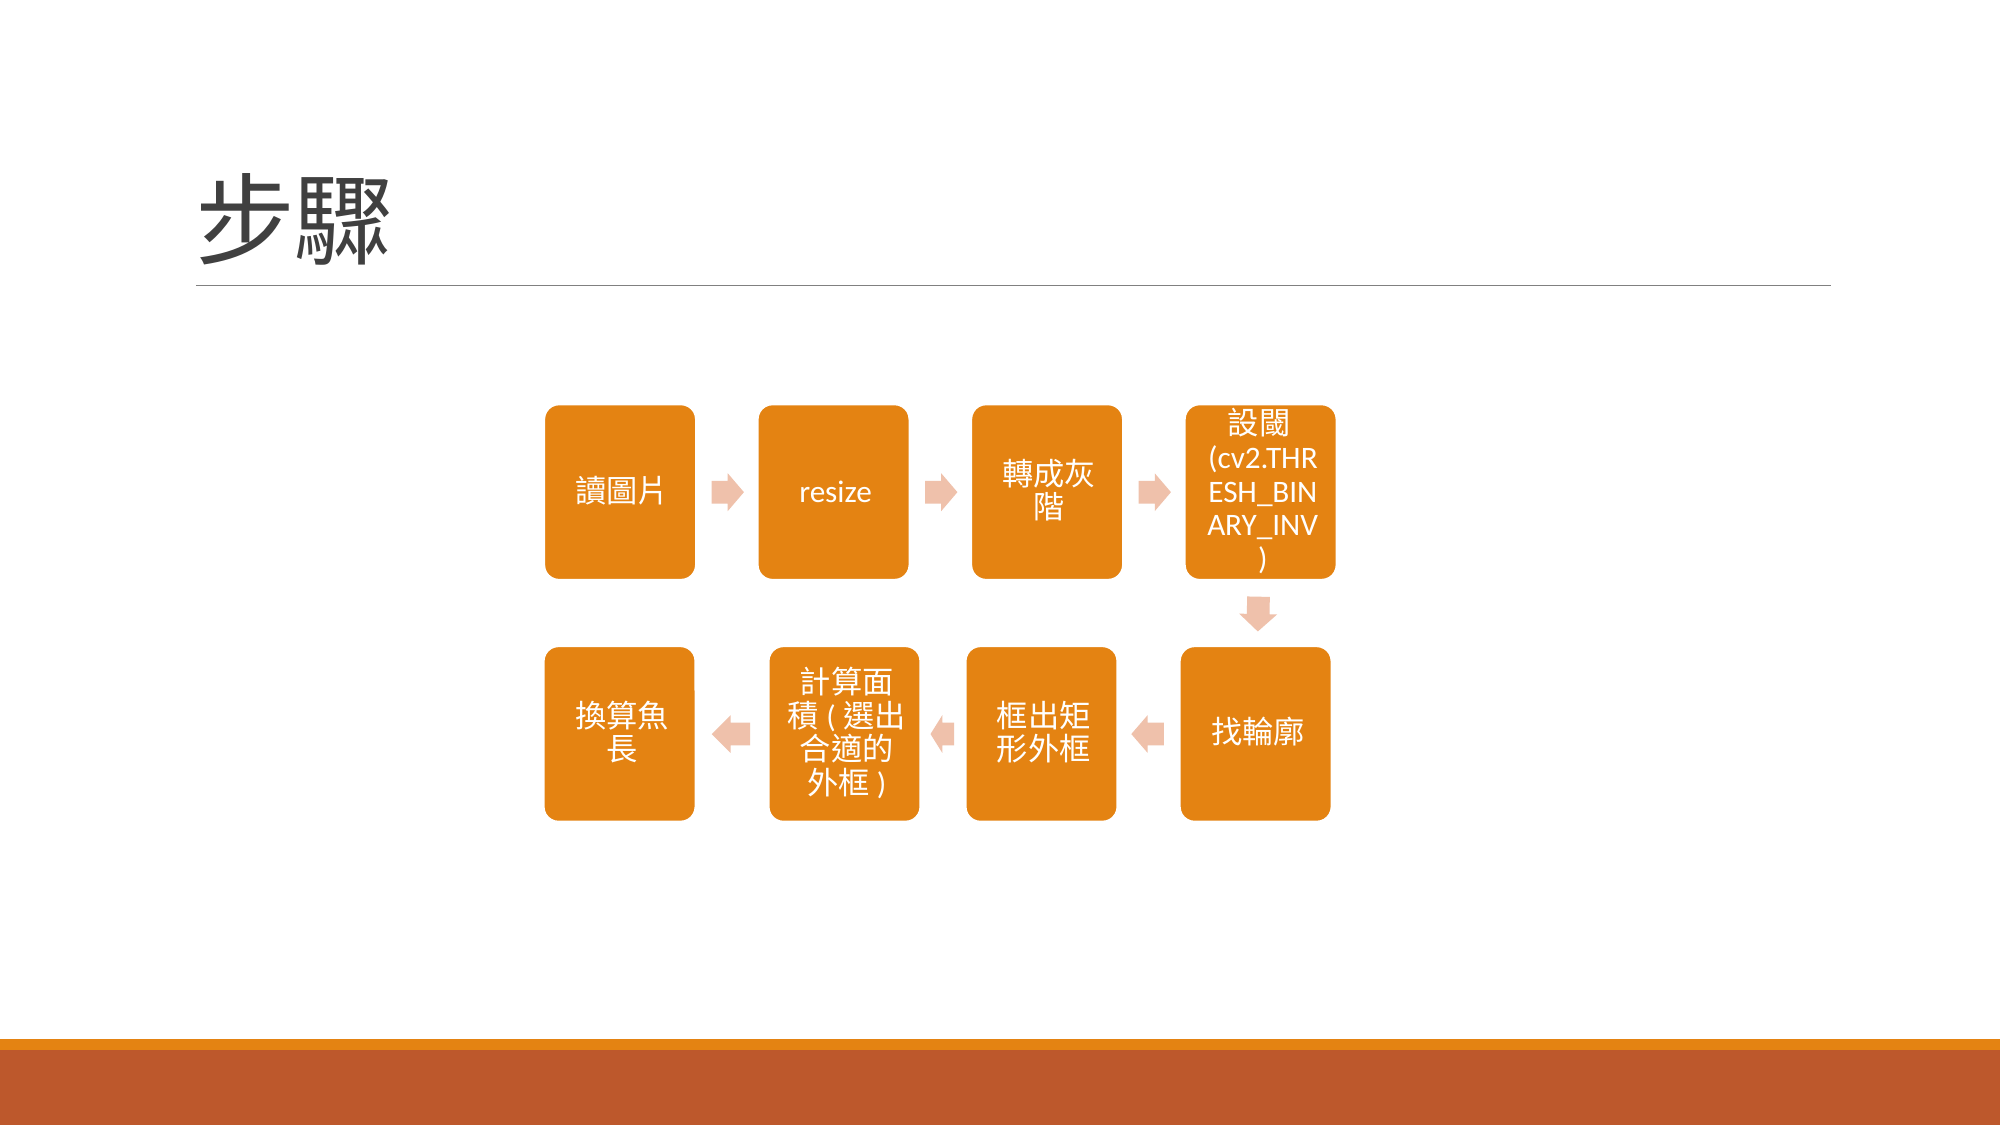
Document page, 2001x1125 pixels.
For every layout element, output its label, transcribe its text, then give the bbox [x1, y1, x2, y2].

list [179, 302, 1831, 964]
title 步驟 [180, 47, 1830, 285]
